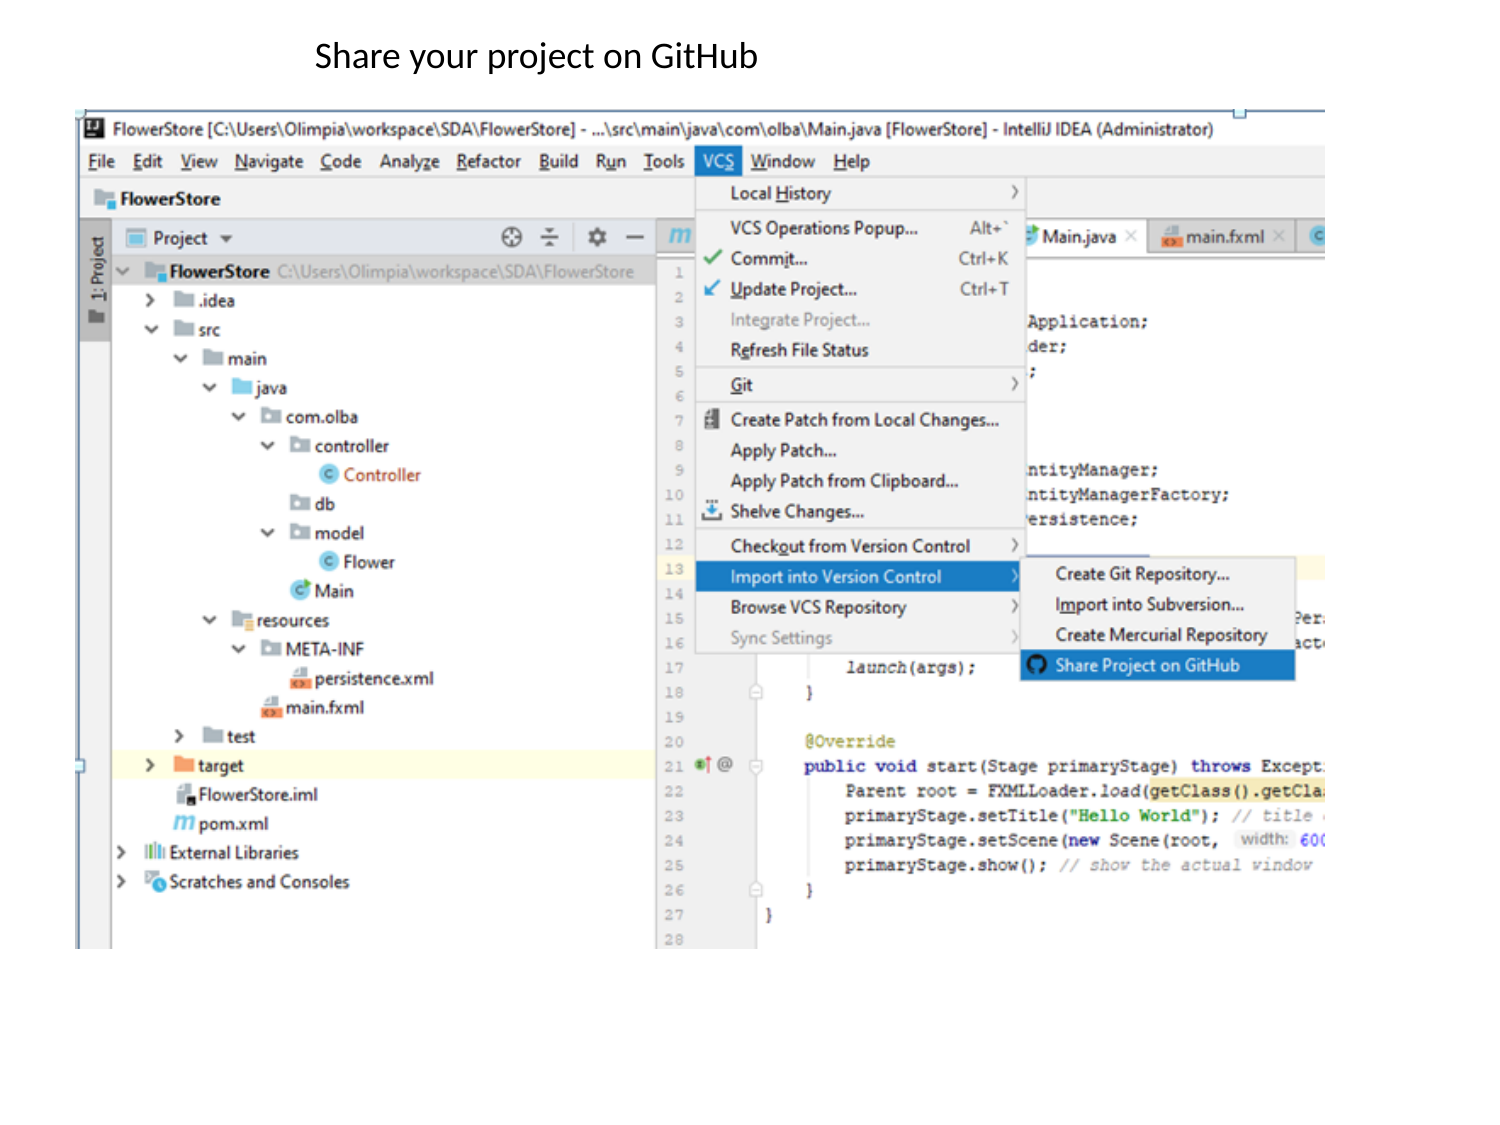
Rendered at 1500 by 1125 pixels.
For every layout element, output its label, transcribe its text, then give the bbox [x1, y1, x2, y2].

text_box Share your project on GitHub [299, 23, 1200, 83]
picture [74, 109, 1326, 949]
